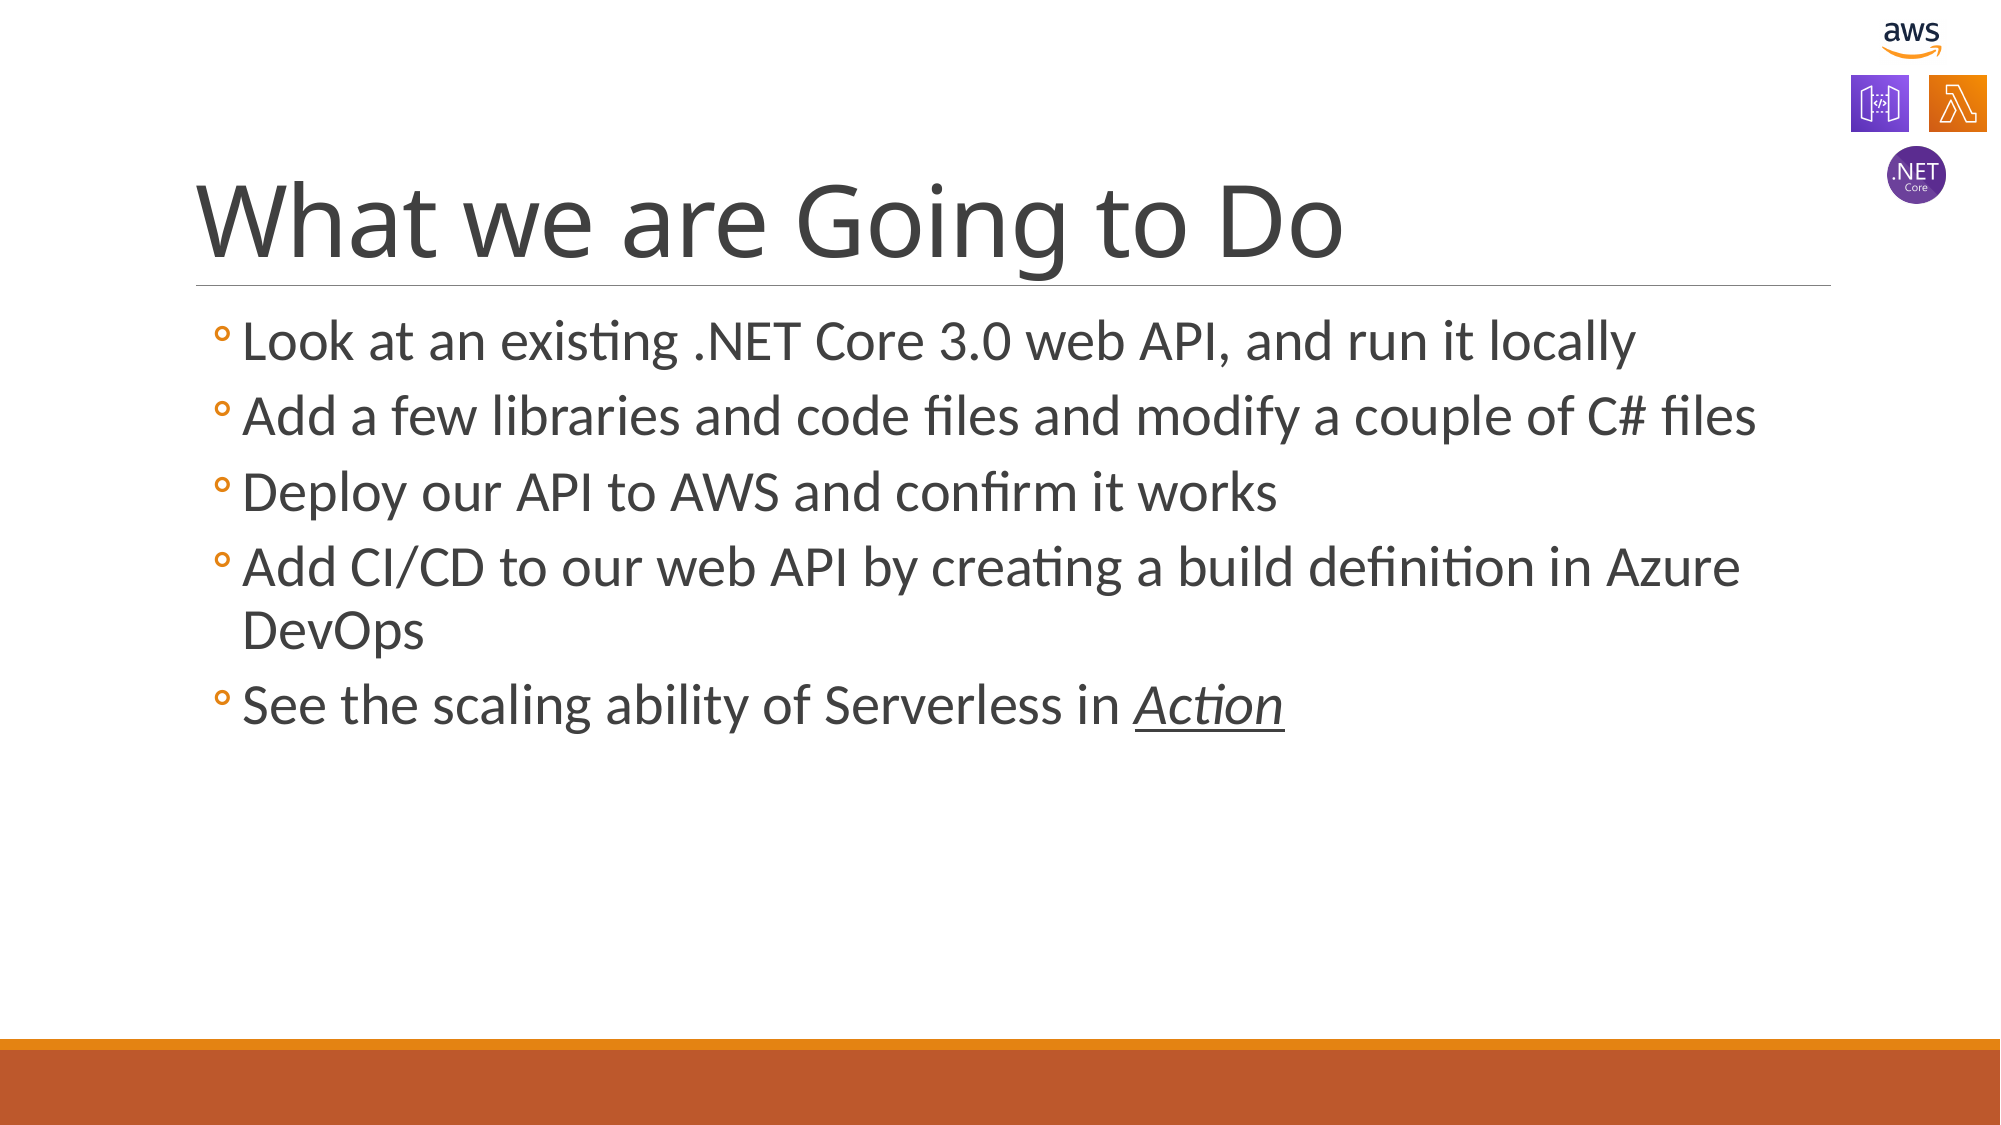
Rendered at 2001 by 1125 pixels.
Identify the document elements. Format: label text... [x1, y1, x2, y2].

picture [1929, 75, 1987, 132]
picture [1879, 19, 1947, 65]
picture [1851, 75, 1909, 132]
picture [1887, 146, 1946, 204]
title What we are Going to Do [180, 47, 1830, 285]
list Look at an existing .NET Core 3.0 web API, and run it locally Add a few libraries and code files and modify a couple of C# files Deploy our API to AWS and confirm it works Add CI/CD to our web API by creating a build definition in Azure DevOps See the scaling ability of Serverless in Action [180, 302, 1830, 963]
